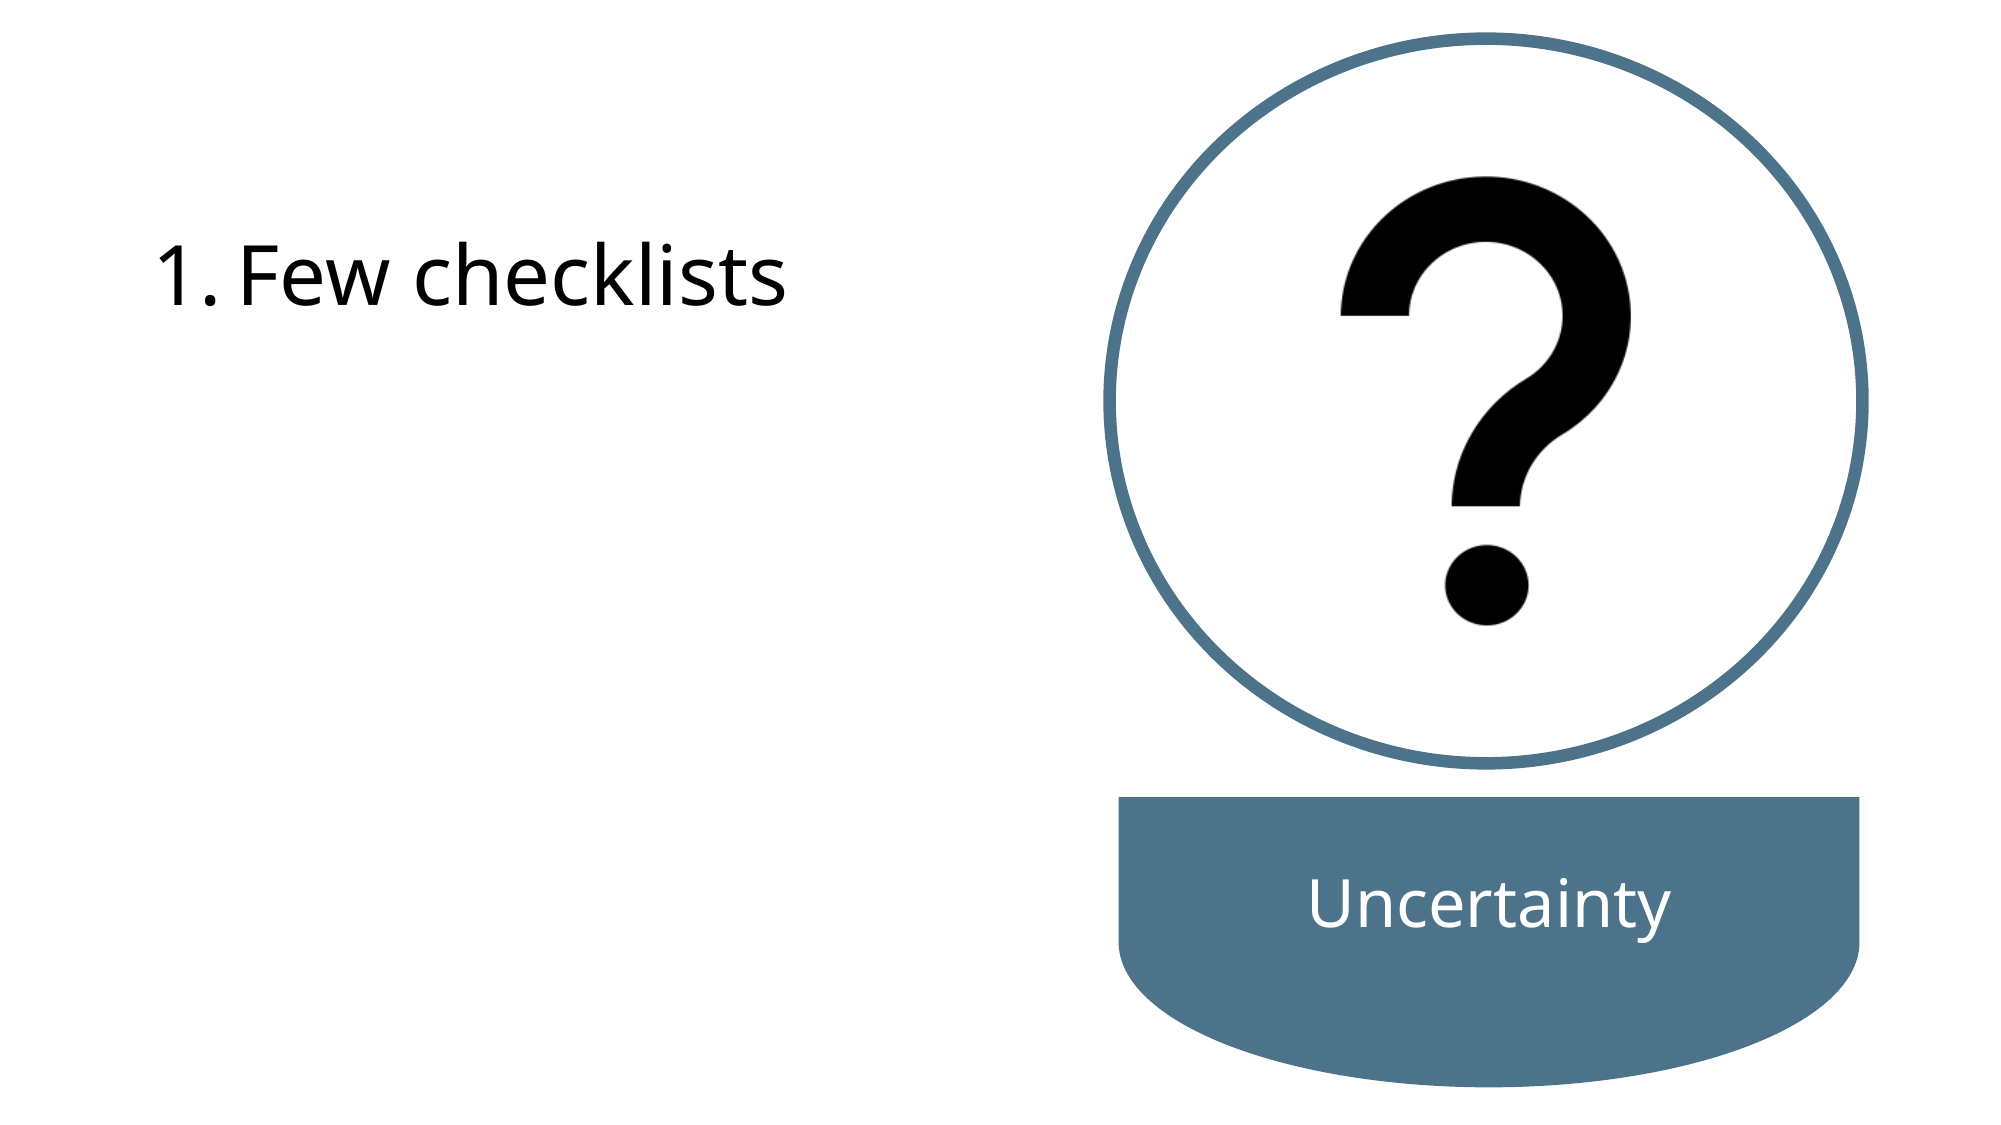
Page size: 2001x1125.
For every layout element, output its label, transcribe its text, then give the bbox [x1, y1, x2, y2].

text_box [1109, 38, 1863, 1087]
list Few checklists [137, 226, 1109, 1087]
